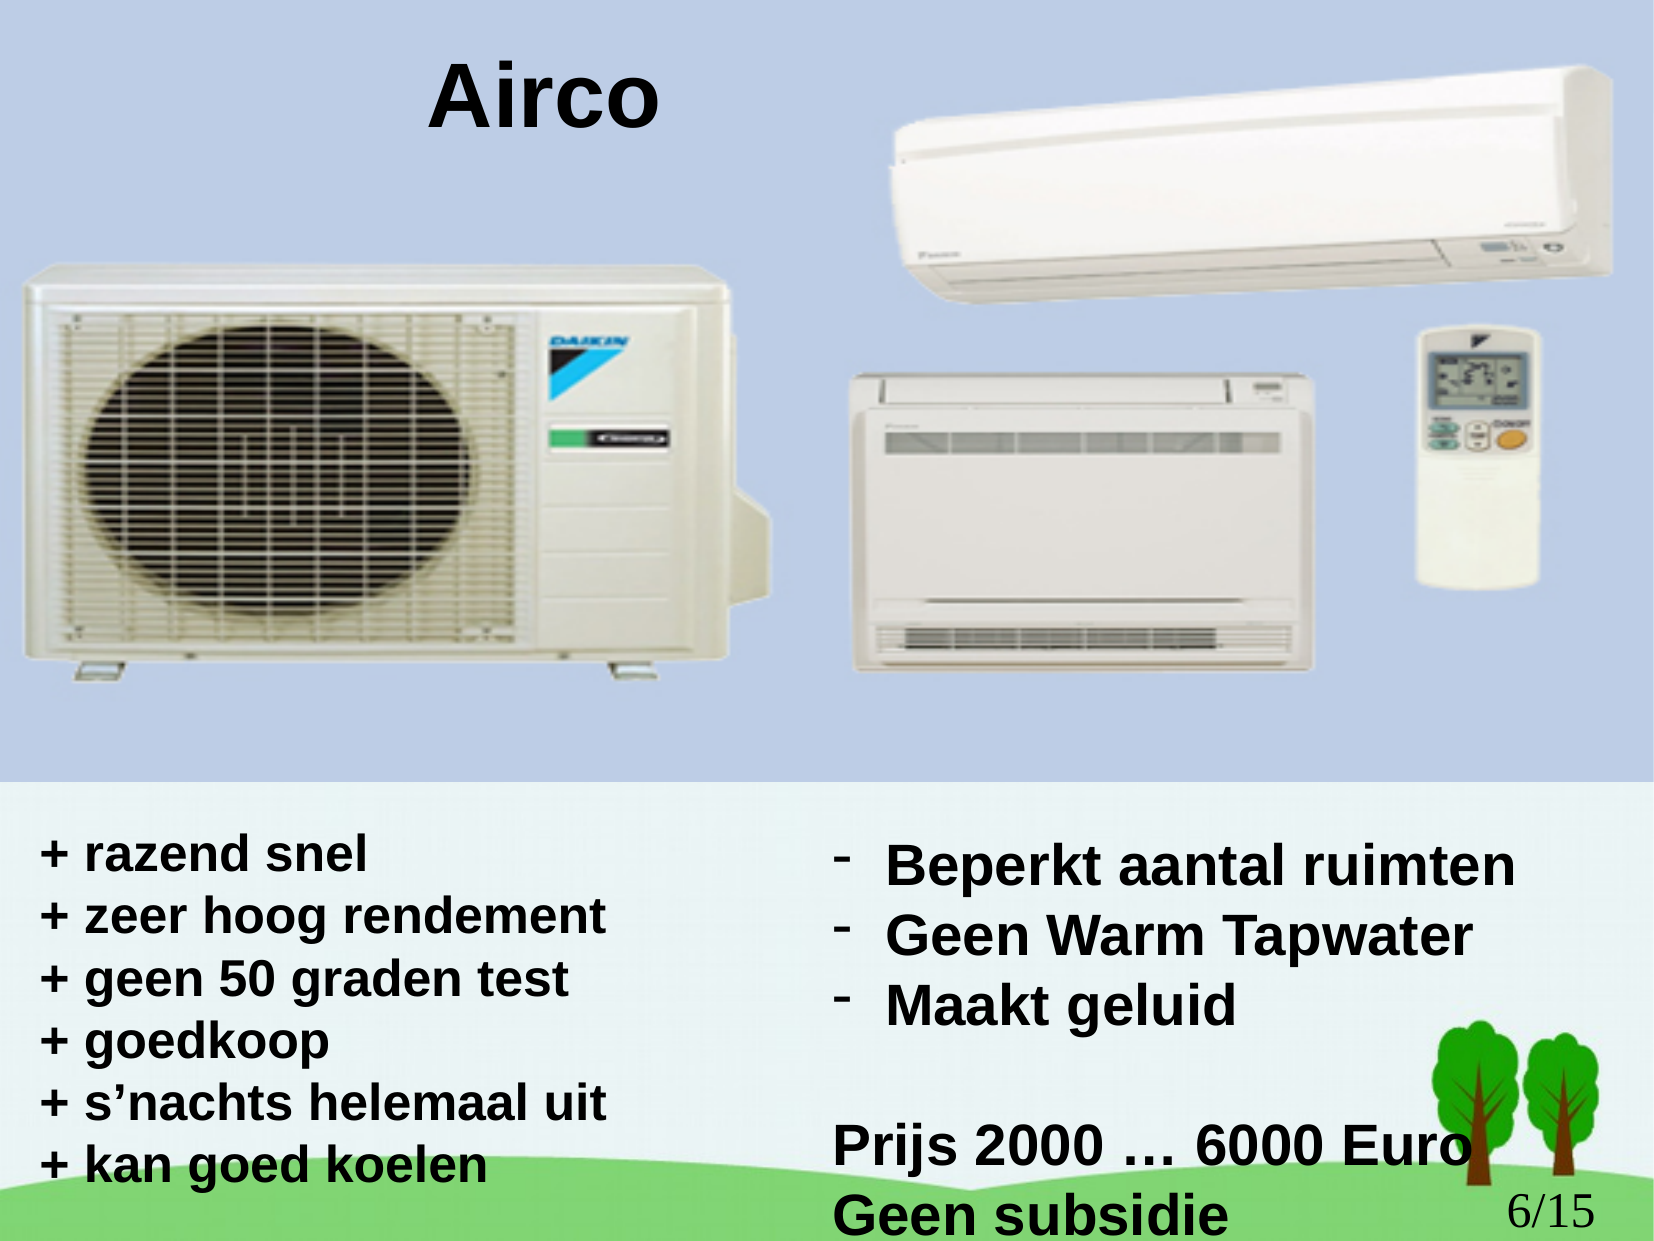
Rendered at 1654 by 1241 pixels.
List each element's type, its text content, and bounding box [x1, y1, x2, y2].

picture [0, 0, 1654, 1241]
text_box Beperkt aantal ruimten Geen Warm Tapwater Maakt geluid Prijs 2000 … 6000 Euro Geen subsidie [799, 819, 1595, 1241]
text_box + razend snel + zeer hoog rendement + geen 50 graden test + goedkoop + s’nachts helemaal uit + kan goed koelen [39, 819, 799, 1195]
